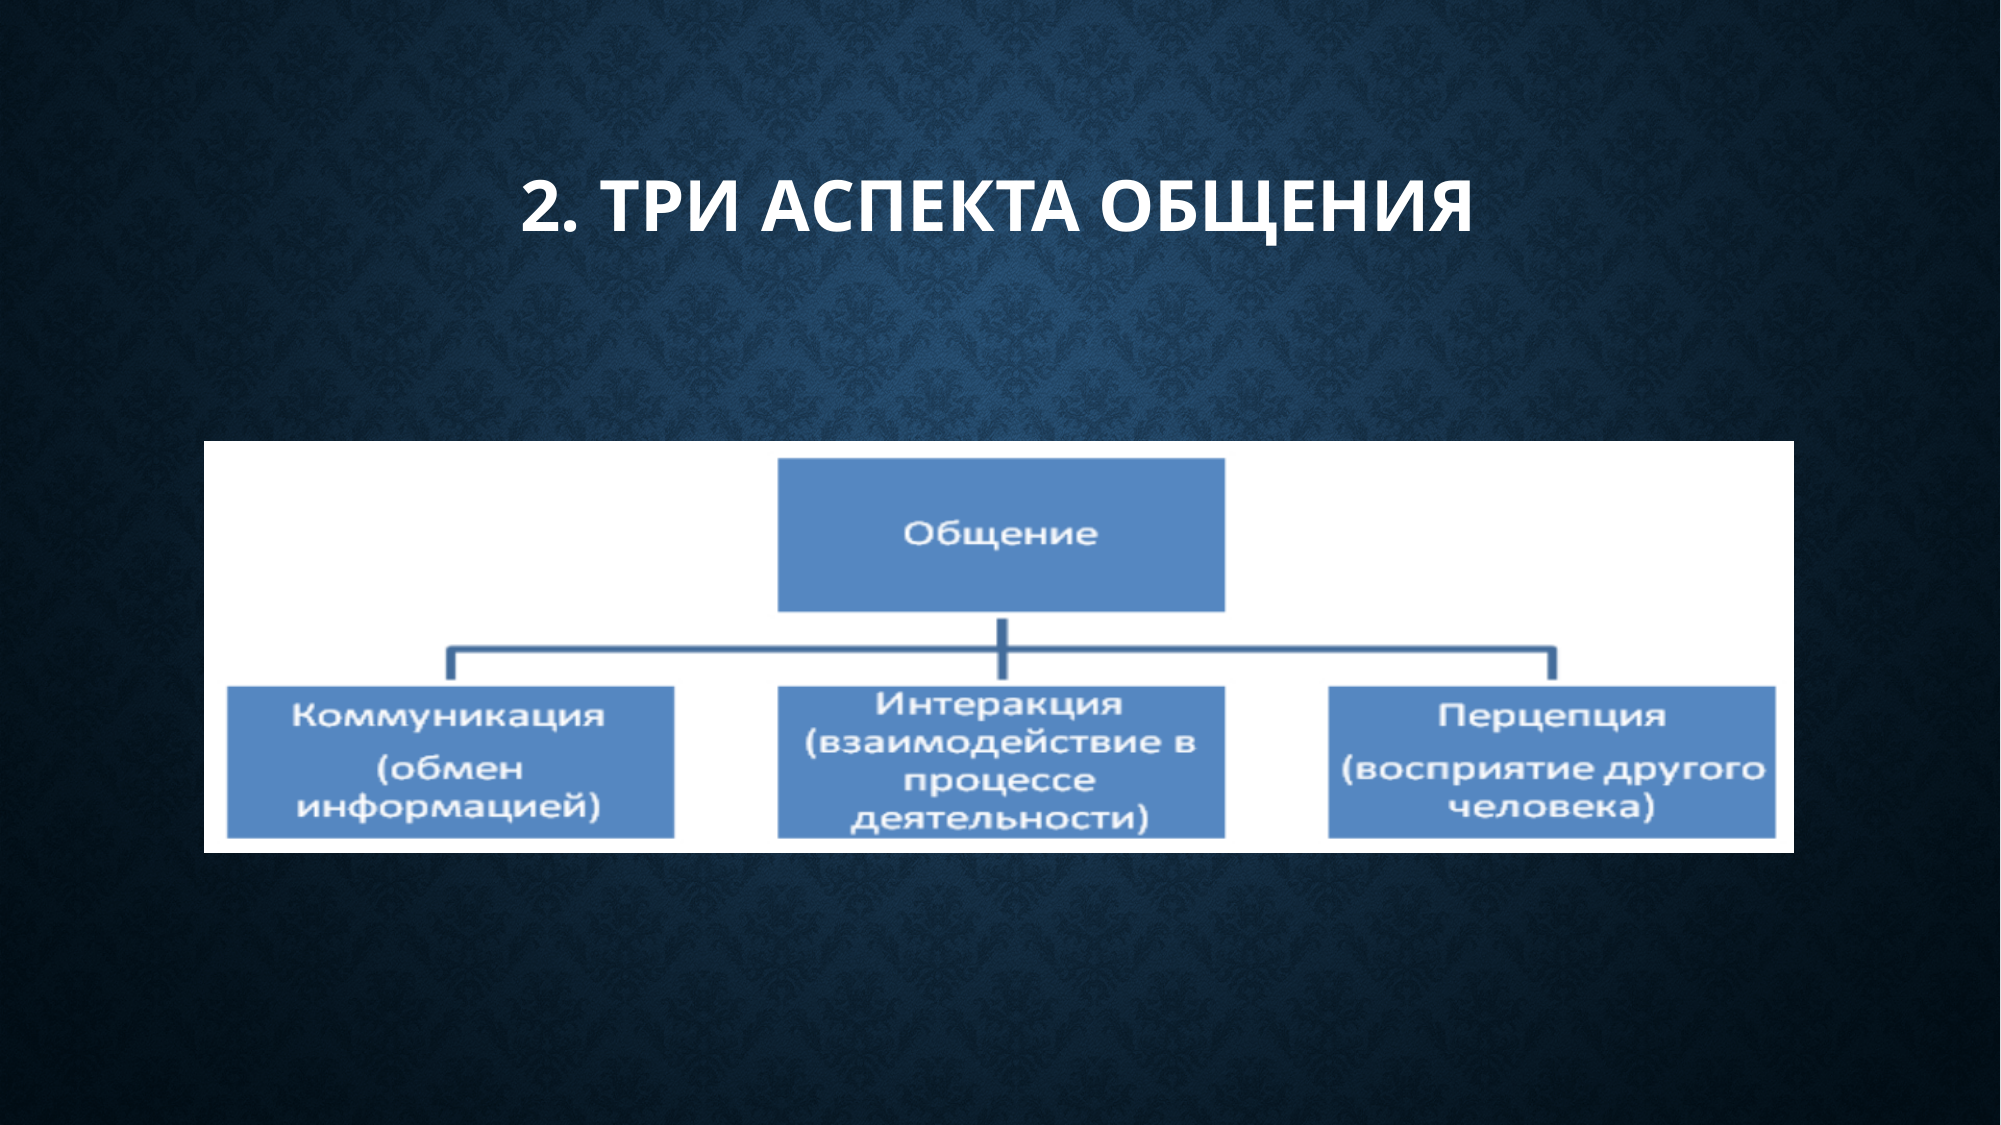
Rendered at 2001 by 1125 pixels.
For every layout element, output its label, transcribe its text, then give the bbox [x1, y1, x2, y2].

title 2. Три аспекта общения [149, 99, 1849, 318]
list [203, 440, 1795, 853]
